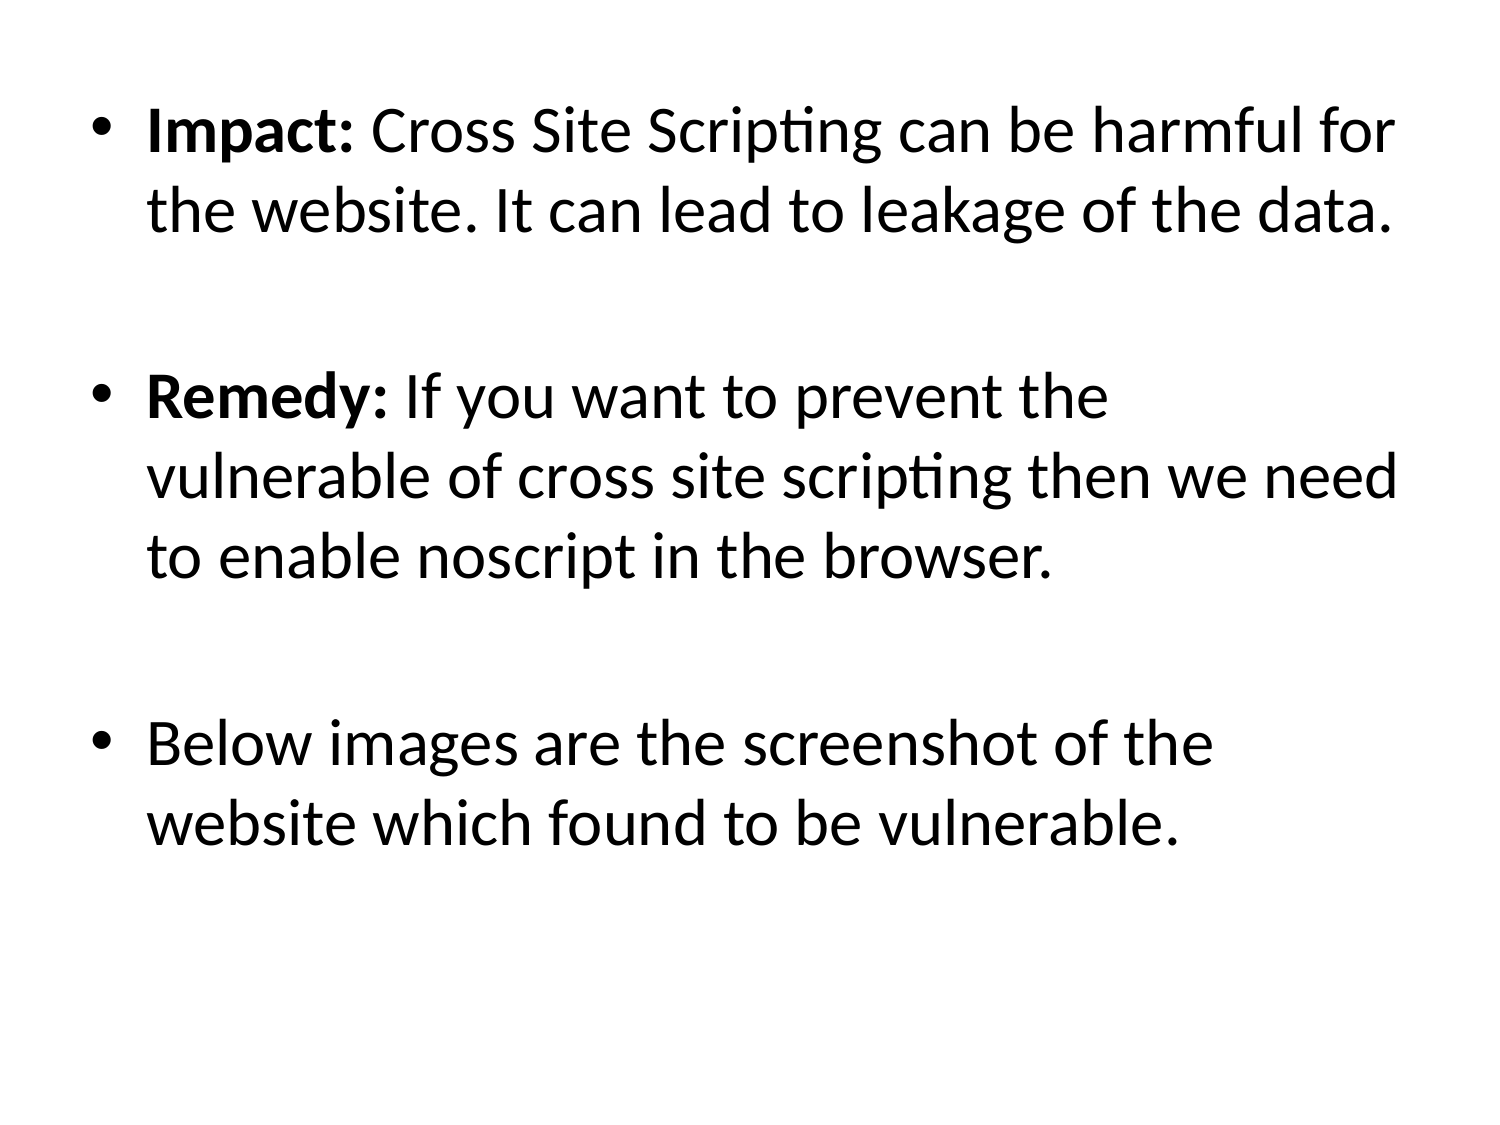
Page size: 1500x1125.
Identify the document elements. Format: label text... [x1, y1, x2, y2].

list Impact: Cross Site Scripting can be harmful for the website. It can lead to leakage of the data. Remedy: If you want to prevent the vulnerable of cross site scripting then we need to enable noscript in the browser. Below images are the screenshot of the website which found to be vulnerable. [75, 78, 1425, 1005]
